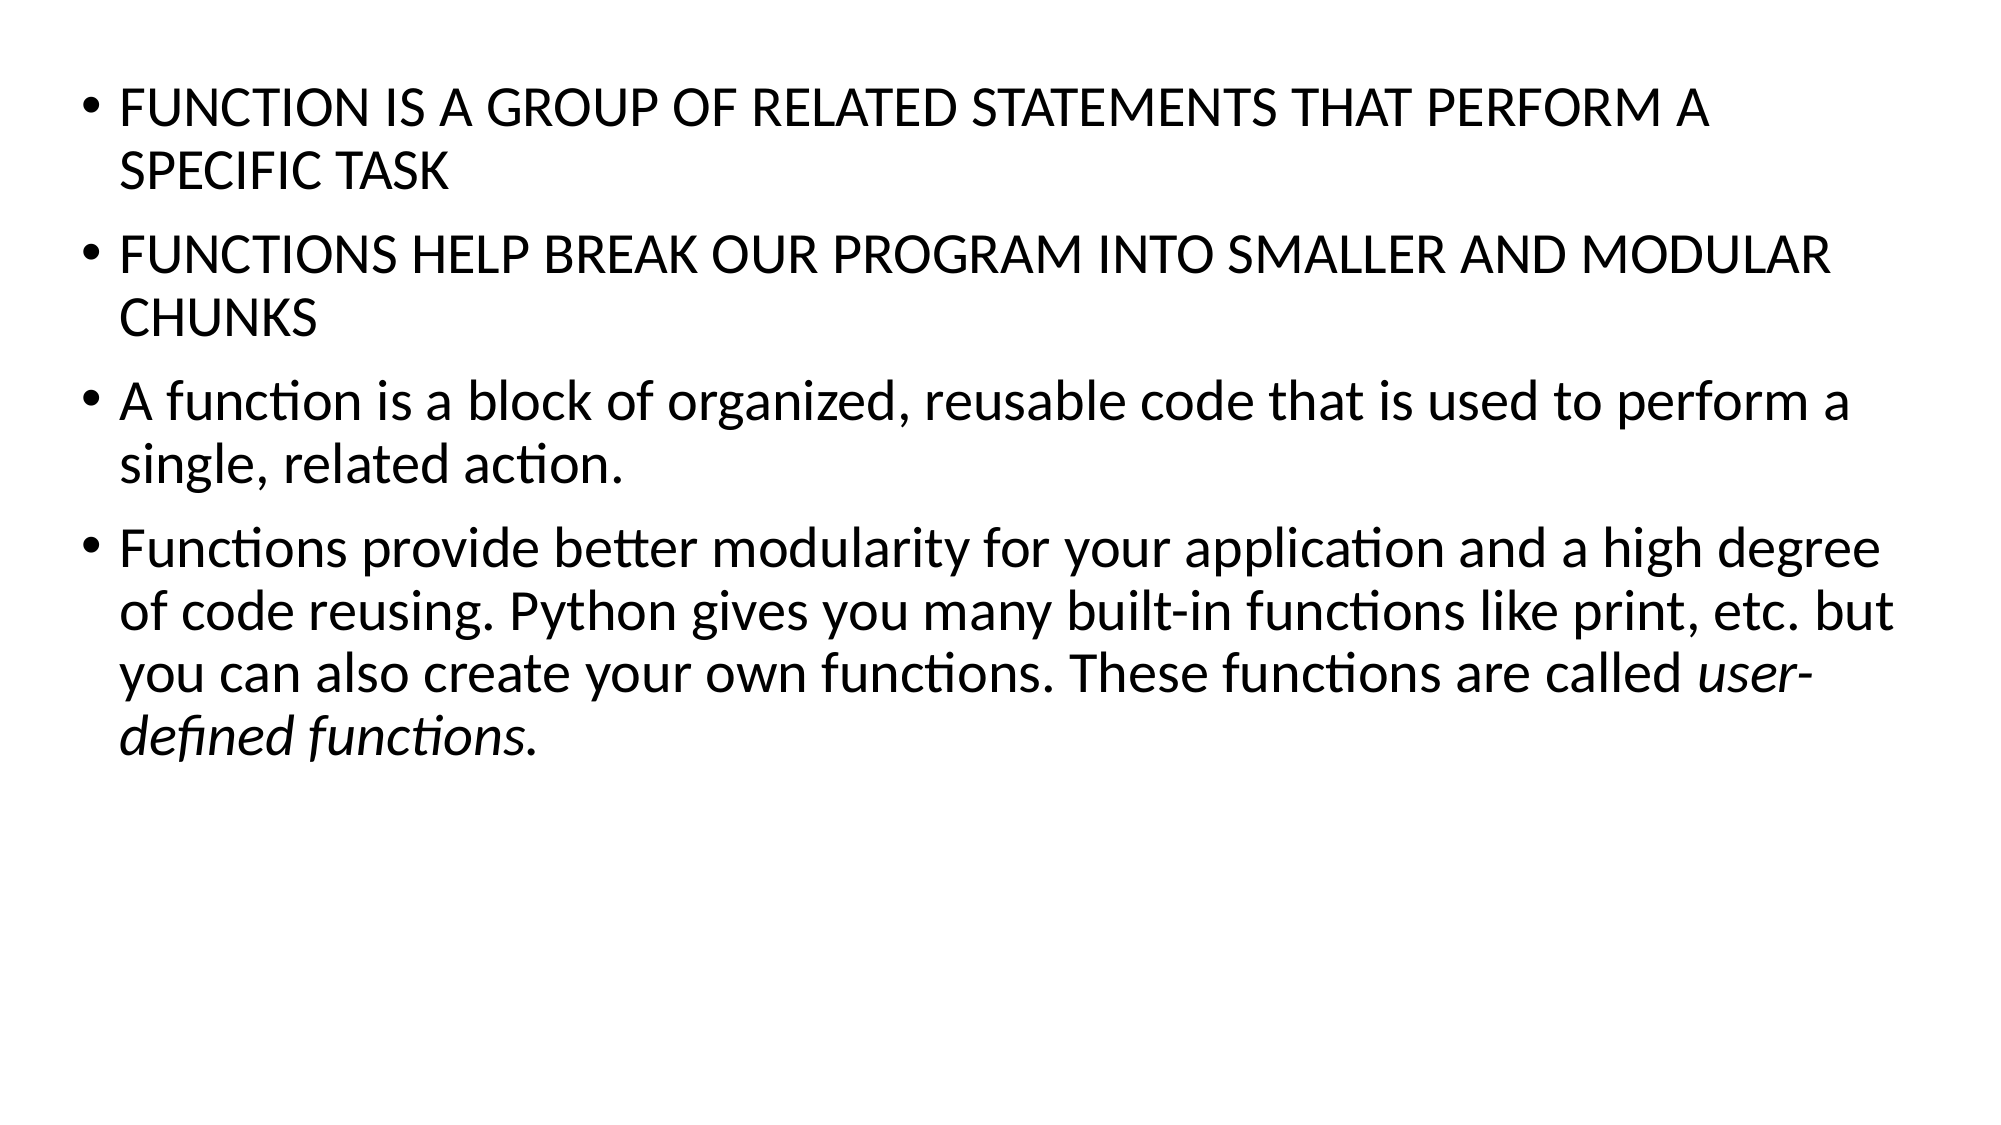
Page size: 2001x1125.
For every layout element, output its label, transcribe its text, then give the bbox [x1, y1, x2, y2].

list FUNCTION IS A GROUP OF RELATED STATEMENTS THAT PERFORM A SPECIFIC TASK FUNCTIONS HELP BREAK OUR PROGRAM INTO SMALLER AND MODULAR CHUNKS A function is a block of organized, reusable code that is used to perform a single, related action. Functions provide better modularity for your application and a high degree of code reusing. Python gives you many built-in functions like print, etc. but you can also create your own functions. These functions are called user-defined functions. [66, 68, 1938, 1071]
